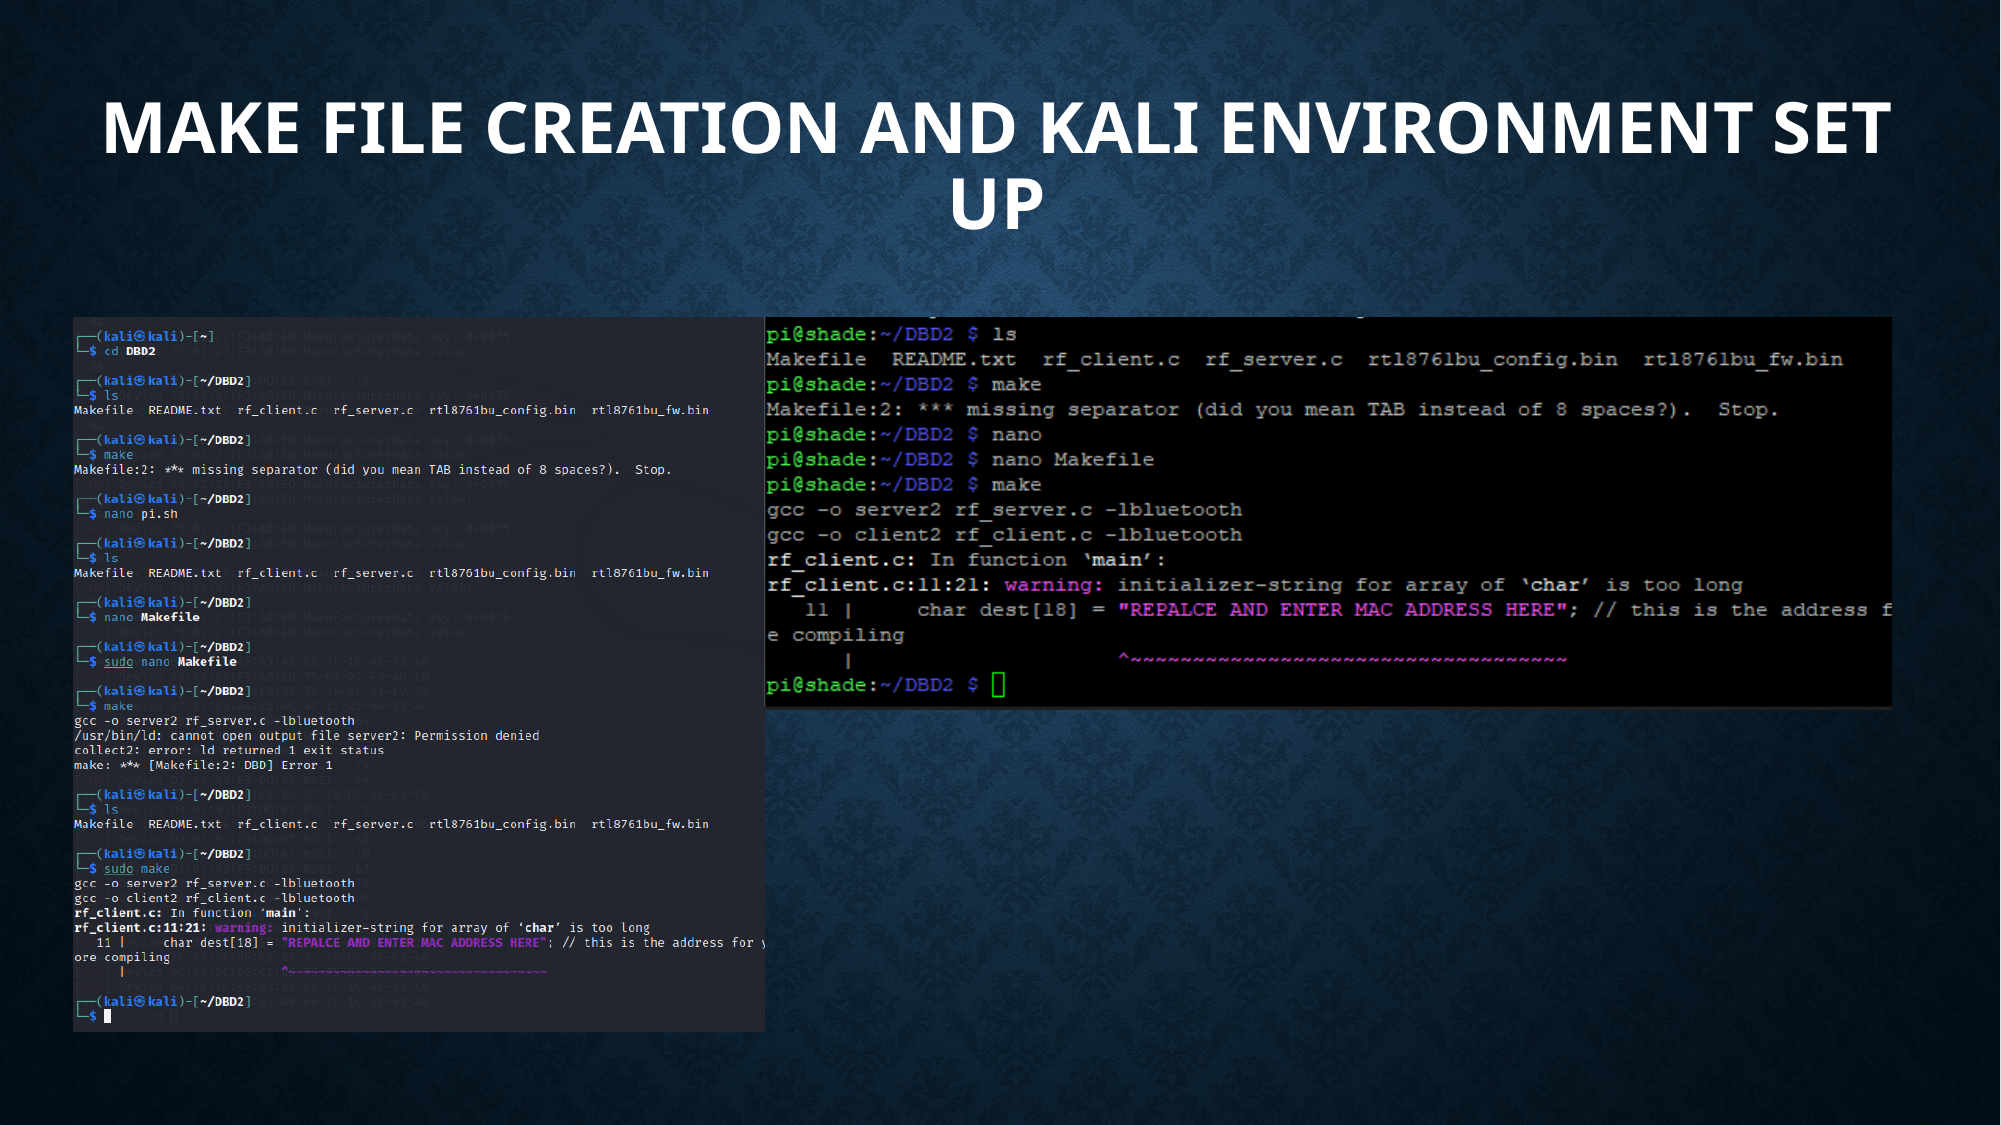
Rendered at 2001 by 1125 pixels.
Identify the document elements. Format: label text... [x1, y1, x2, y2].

title Make File Creation and Kali Environment Set Up [73, 59, 1921, 278]
picture [764, 317, 1893, 711]
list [72, 317, 766, 1032]
